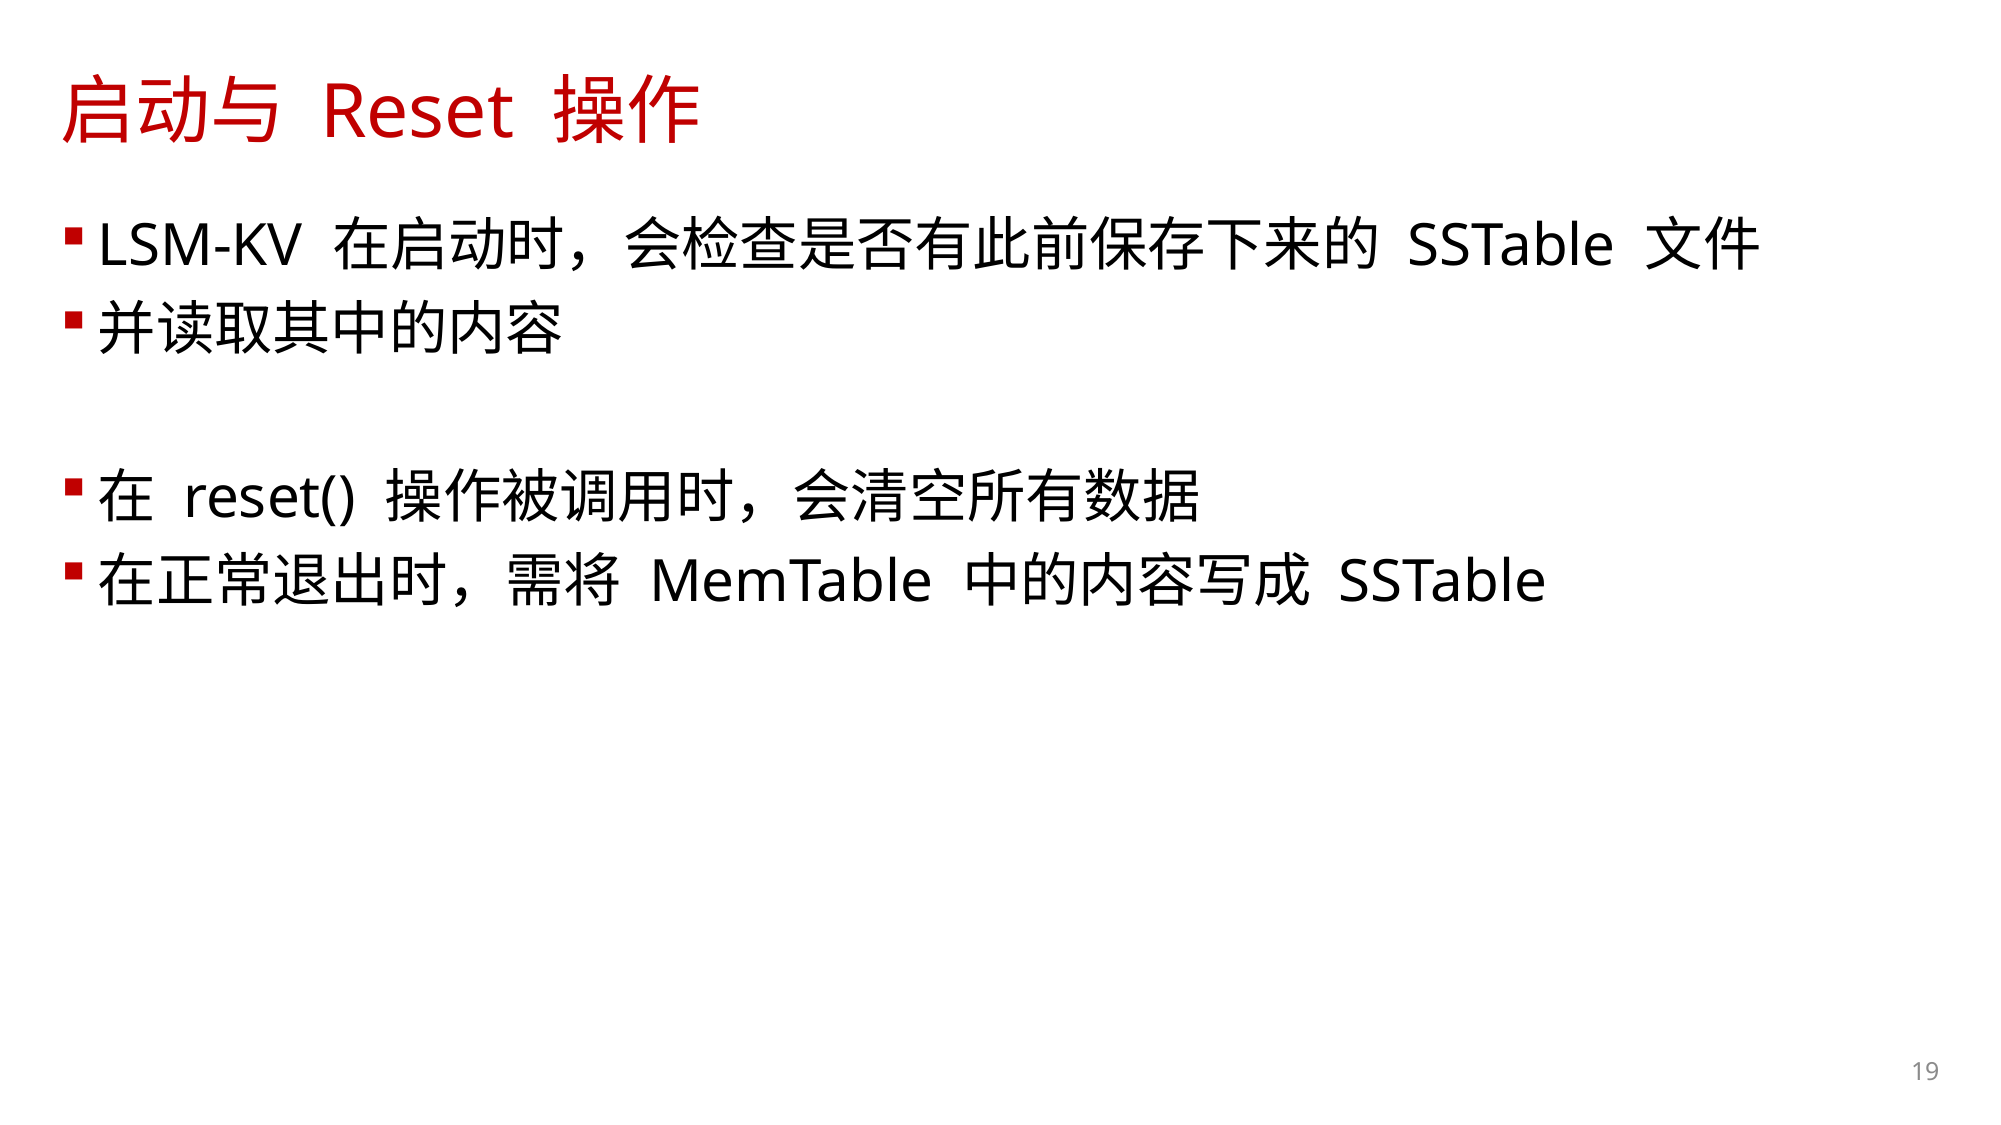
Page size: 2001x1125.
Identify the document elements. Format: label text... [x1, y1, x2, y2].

title 启动与 Reset 操作 [45, 59, 1955, 166]
slide_number 19 [1412, 1042, 1955, 1103]
list LSM-KV 在启动时，会检查是否有此前保存下来的 SSTable 文件 并读取其中的内容 在 reset() 操作被调用时，会清空所有数据 在正常退出时，需将 MemTable 中的内容写成 SSTable [45, 208, 1955, 1024]
